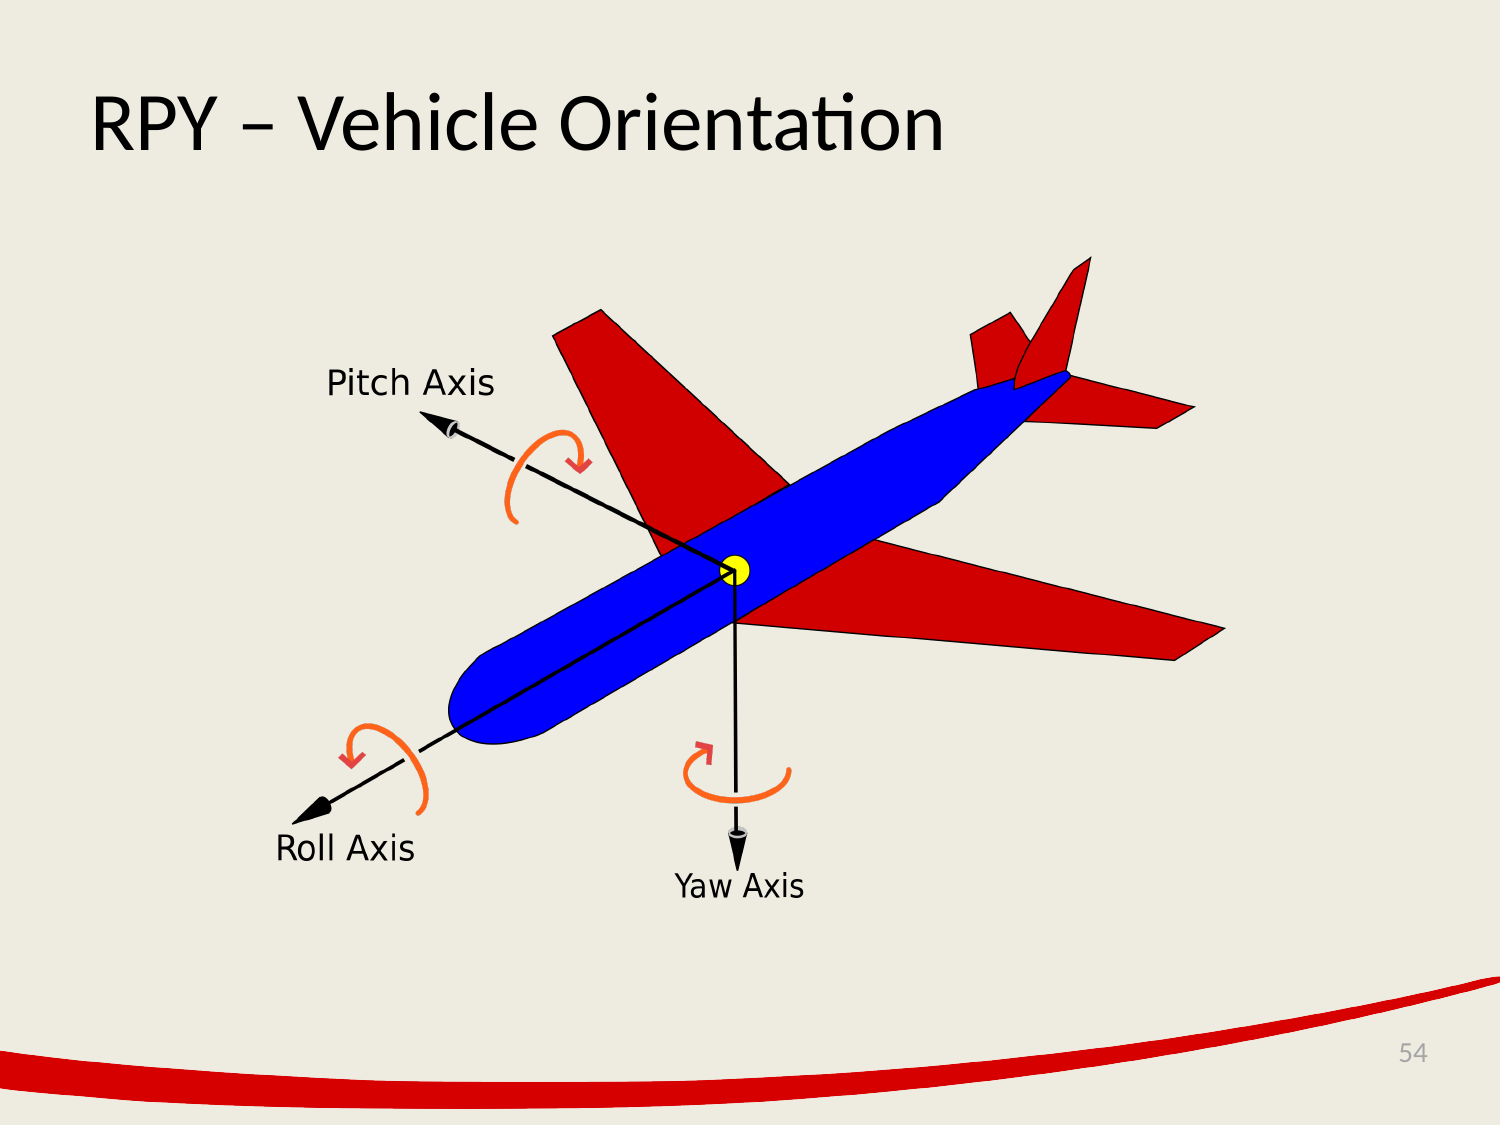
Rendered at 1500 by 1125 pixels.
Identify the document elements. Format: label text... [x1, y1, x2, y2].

title RPY – Vehicle Orientation [75, 45, 1425, 190]
picture [265, 223, 1235, 953]
picture [0, 972, 1500, 1109]
